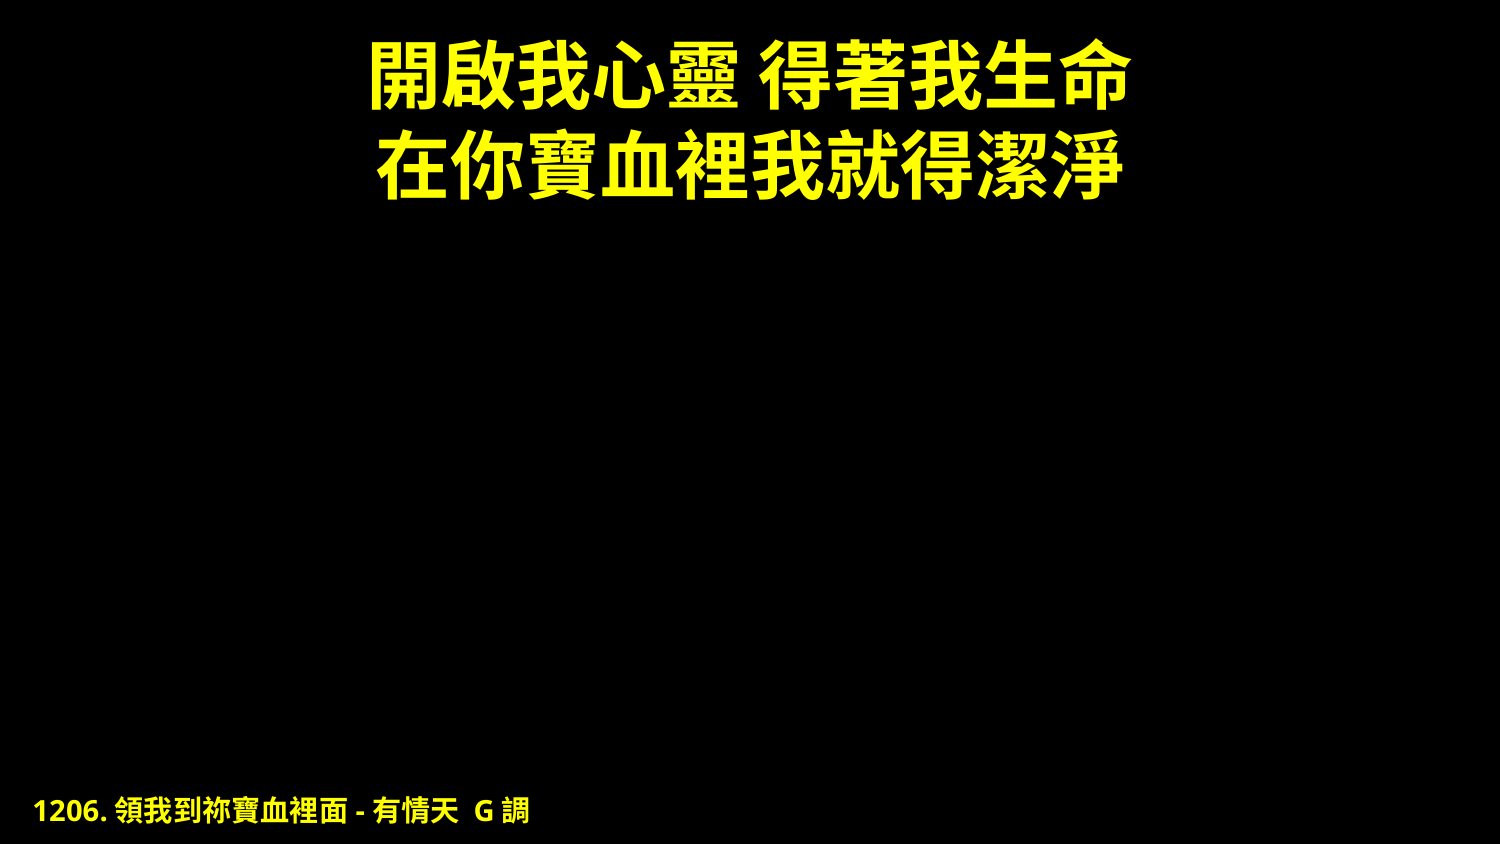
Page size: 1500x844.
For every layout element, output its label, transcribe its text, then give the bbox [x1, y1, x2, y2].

text_box 1206.領我到祢寶血裡面-有情天 G調 [17, 784, 774, 835]
title 開啟我心靈 得著我生命 在你寶血裡我就得潔淨 [0, 0, 1500, 237]
